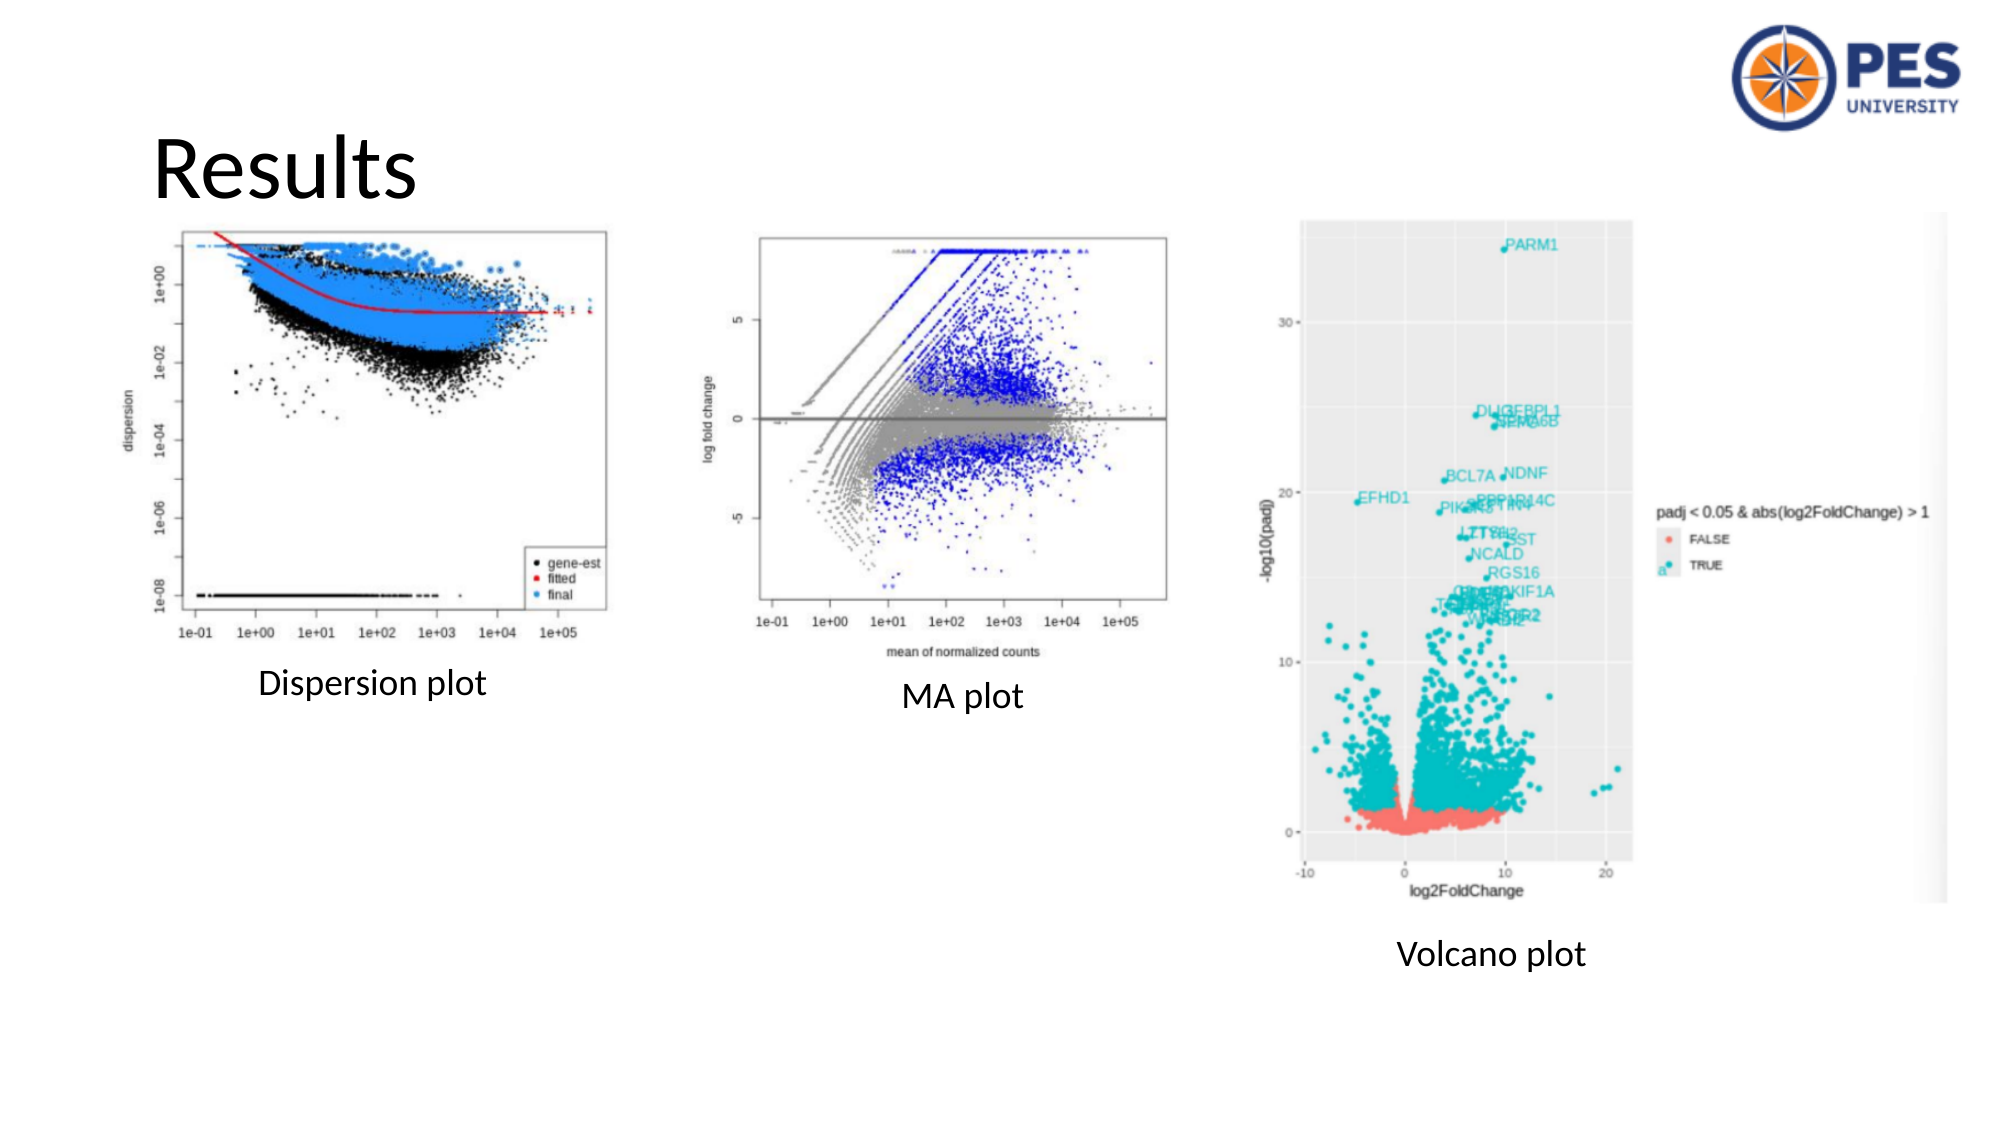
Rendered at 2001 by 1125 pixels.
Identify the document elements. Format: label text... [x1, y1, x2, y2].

text_box MA plot [751, 674, 1175, 724]
picture [1248, 212, 1950, 910]
text_box Dispersion plot [161, 665, 585, 711]
text_box Volcano plot [1280, 921, 1703, 982]
picture [1718, 12, 1977, 141]
picture [679, 202, 1198, 667]
title Results [137, 59, 1863, 278]
picture [115, 212, 635, 657]
